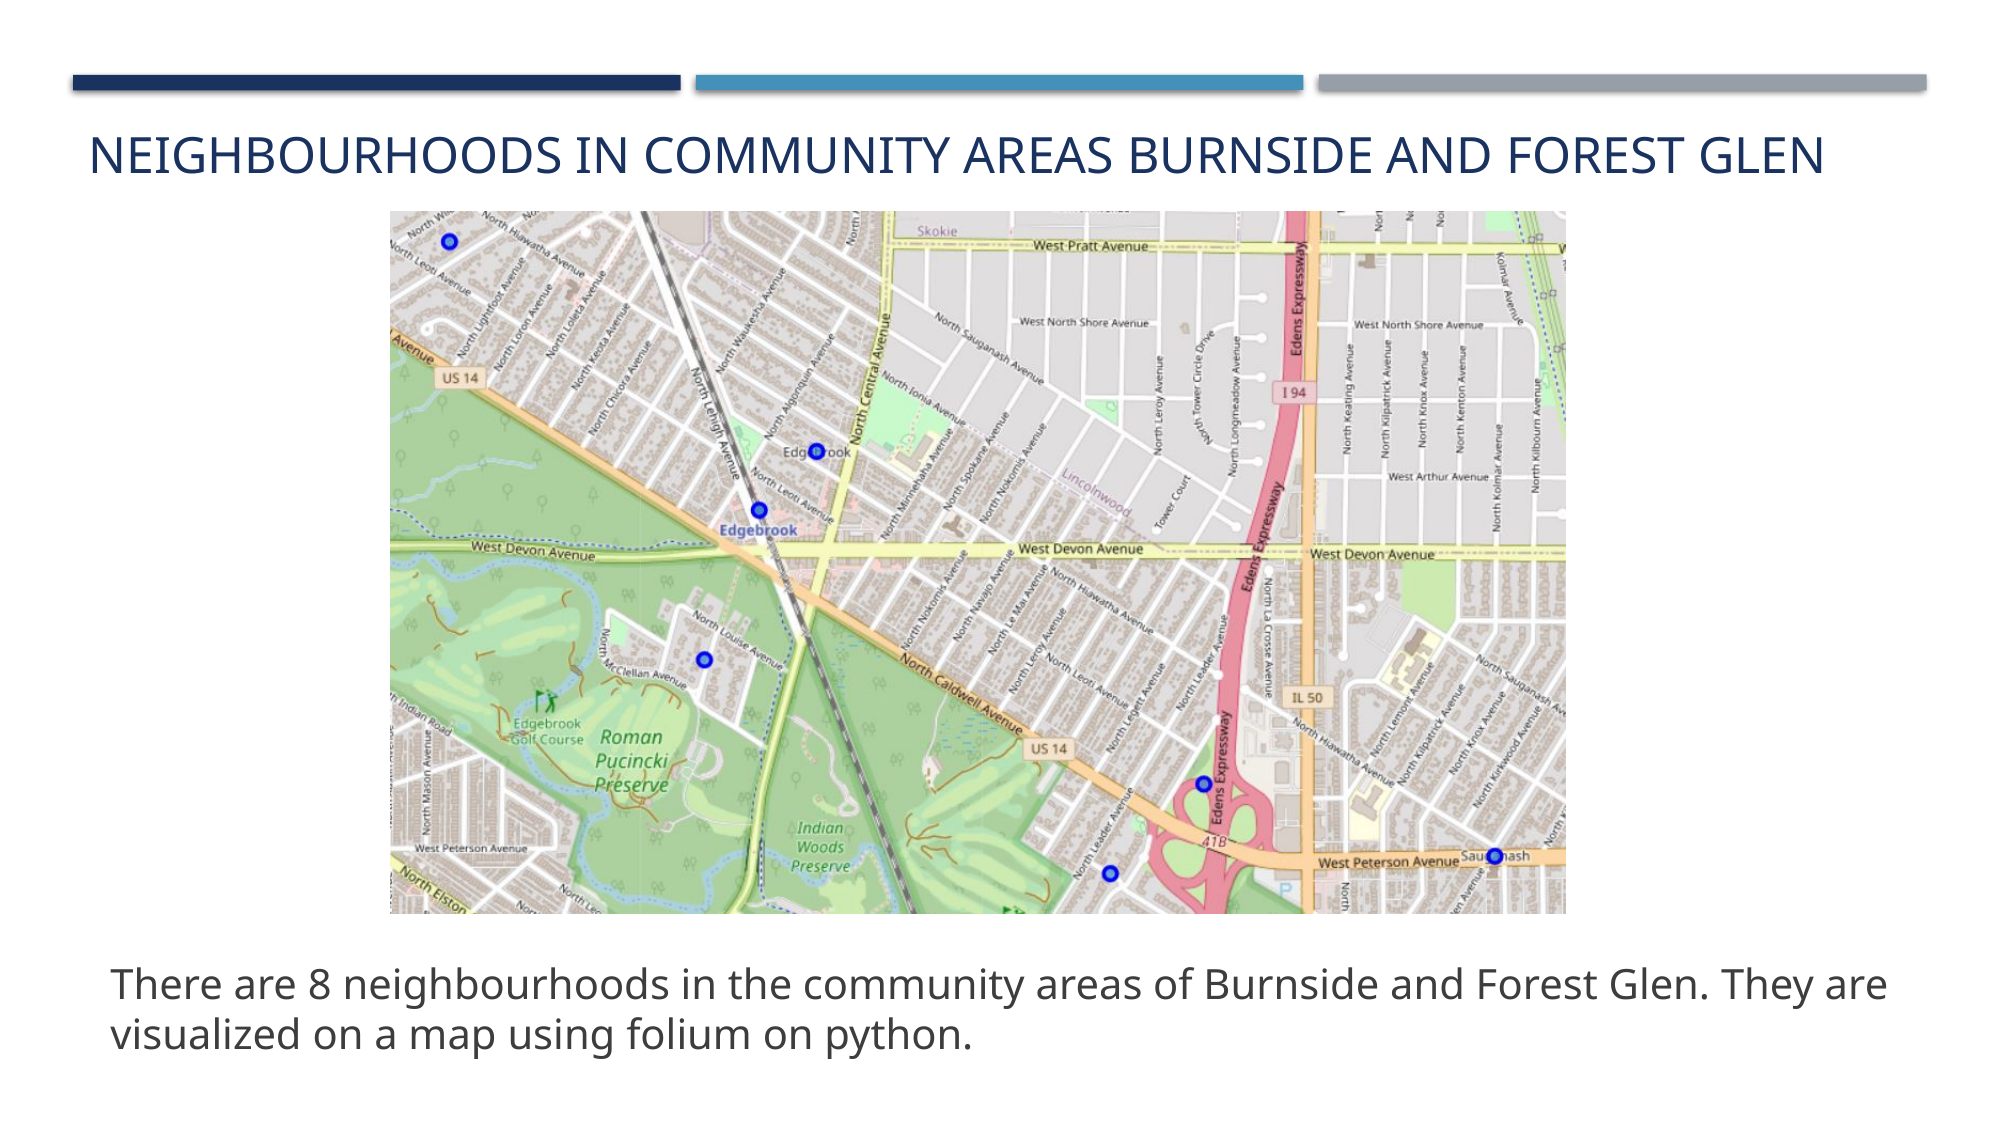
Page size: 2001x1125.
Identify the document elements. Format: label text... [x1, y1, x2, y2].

list There are 8 neighbourhoods in the community areas of Burnside and Forest Glen. They are visualized on a map using folium on python. [95, 937, 1905, 1125]
picture [390, 210, 1566, 914]
title Neighbourhoods in community areas Burnside and Forest Glen [73, 98, 1883, 192]
